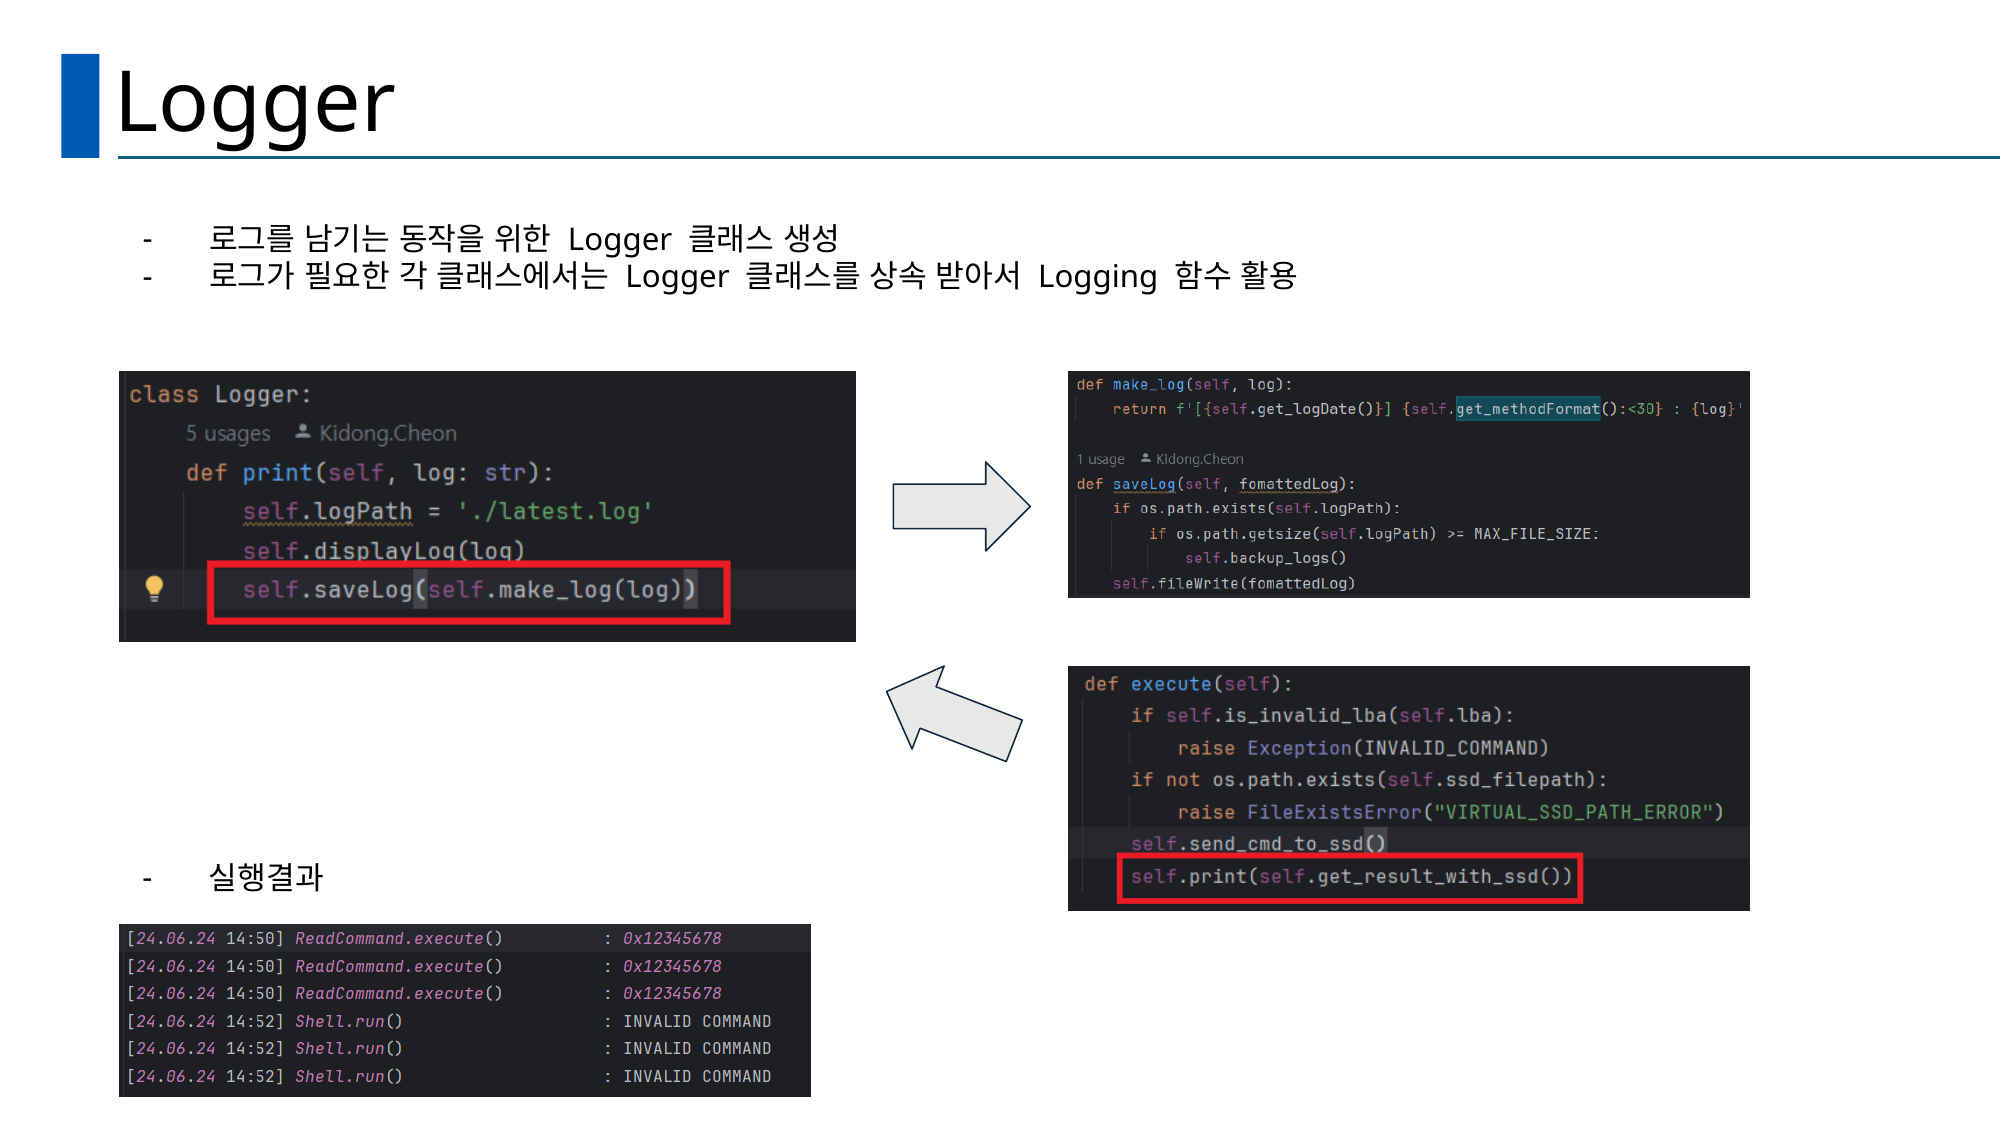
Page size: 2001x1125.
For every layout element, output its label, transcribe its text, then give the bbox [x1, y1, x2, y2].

text_box 로그를 남기는 동작을 위한 Logger 클래스 생성 로그가 필요한 각 클래스에서는 Logger 클래스를 상속 받아서 Logging 함수 활용 [119, 203, 1909, 309]
picture [118, 371, 856, 642]
picture [1068, 371, 1750, 599]
text_box [886, 666, 1023, 762]
picture [118, 924, 812, 1097]
picture [1068, 666, 1750, 912]
title Logger [99, 50, 1825, 158]
text_box [893, 461, 1031, 551]
text_box 실행결과 [119, 842, 1062, 911]
